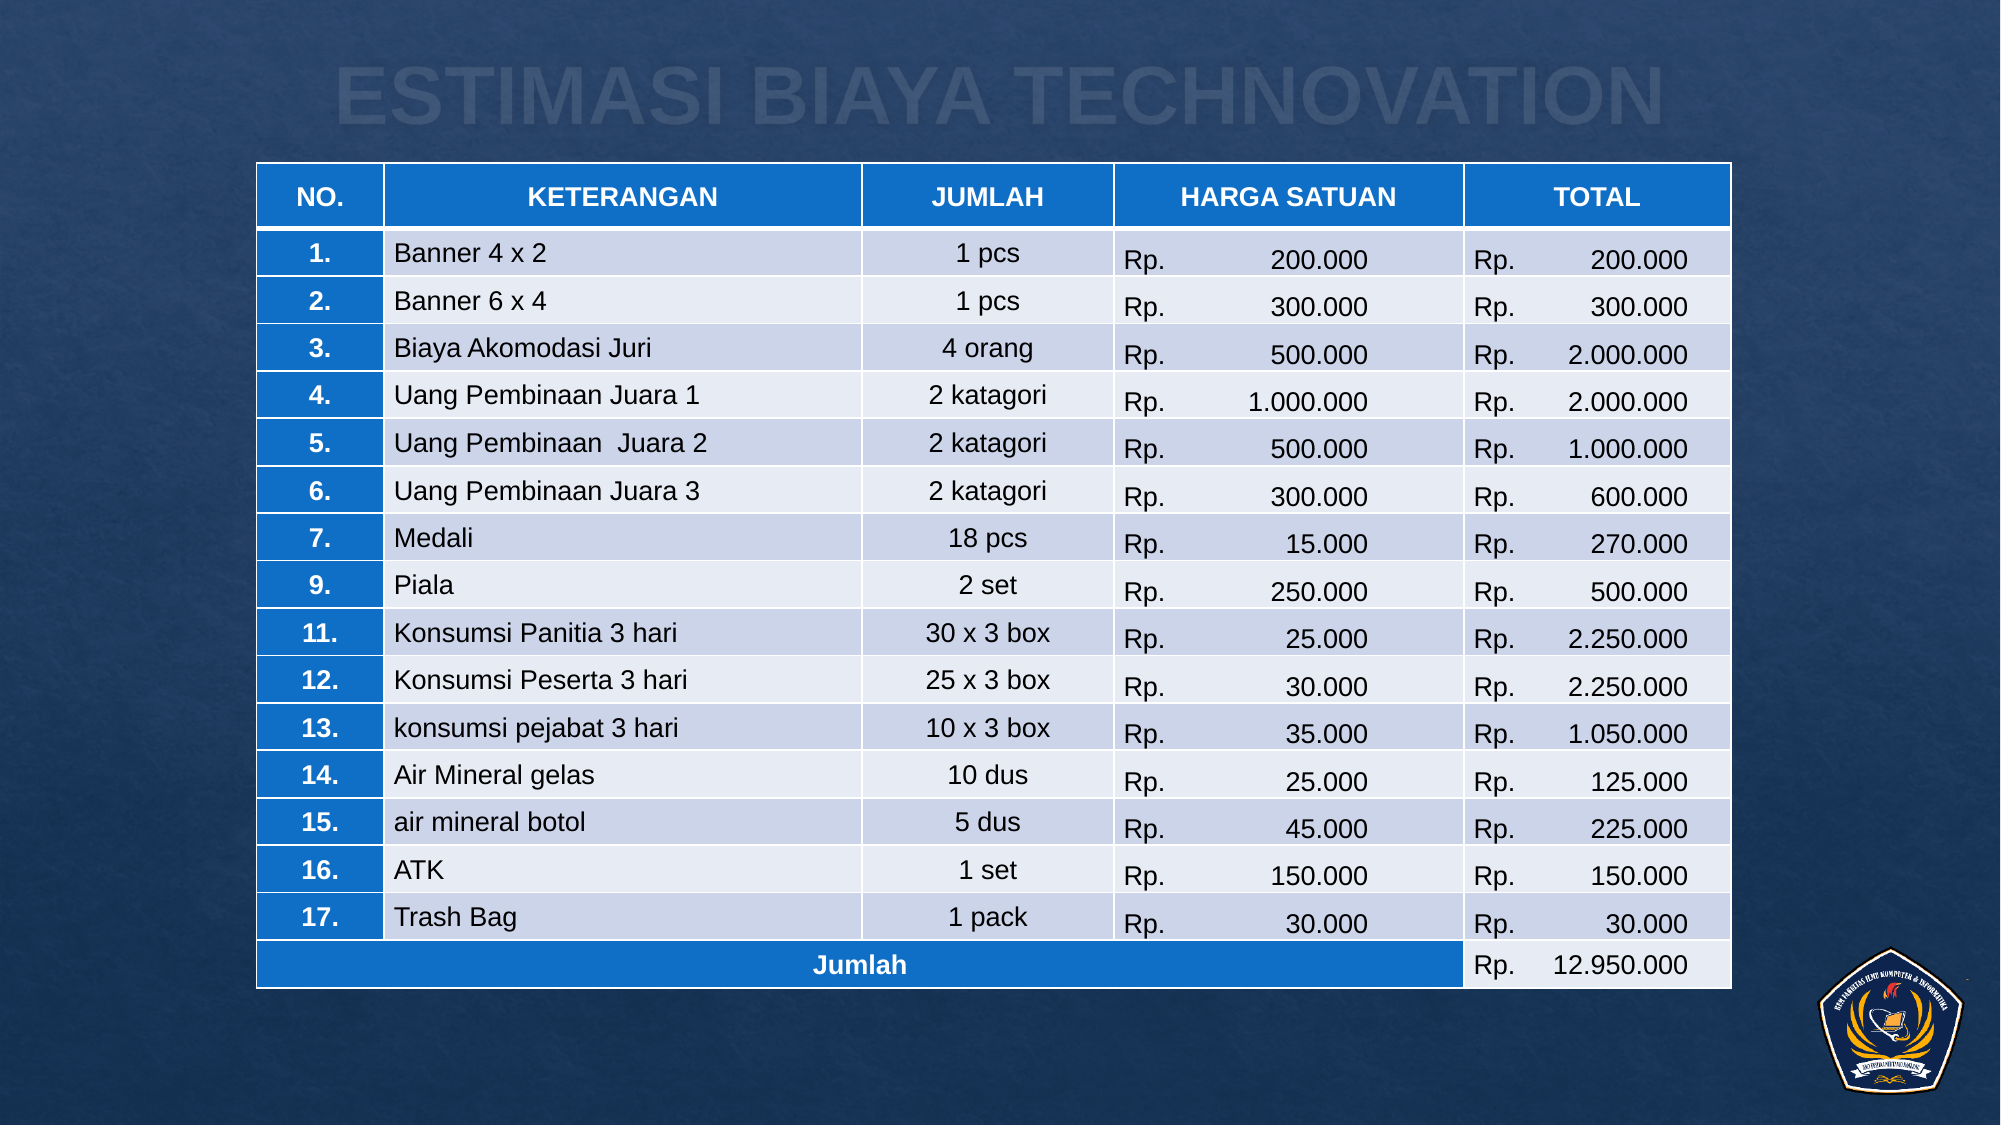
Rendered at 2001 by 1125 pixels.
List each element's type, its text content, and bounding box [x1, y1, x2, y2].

table_cell 6. [257, 467, 383, 512]
table_cell Banner 4 x 2 [385, 231, 861, 275]
table_cell 2 set [863, 561, 1113, 607]
table_cell Rp. 2.000.000 [1465, 324, 1730, 370]
table_cell ATK [385, 846, 861, 892]
table_cell 16. [257, 846, 383, 892]
table_cell 1. [257, 231, 383, 275]
table_cell konsumsi pejabat 3 hari [385, 704, 861, 749]
table_cell 2 katagori [863, 467, 1113, 512]
table_cell Konsumsi Panitia 3 hari [385, 609, 861, 655]
table_cell Rp. 30.000 [1115, 893, 1463, 939]
table_cell 10 x 3 box [863, 704, 1113, 749]
table_cell Rp. 12.950.000 [1465, 941, 1730, 987]
table_cell air mineral botol [385, 799, 861, 844]
table_cell Biaya Akomodasi Juri [385, 324, 861, 370]
table_cell 11. [257, 609, 383, 655]
table_cell Rp. 2.250.000 [1465, 609, 1730, 655]
table_cell Rp. 200.000 [1465, 231, 1730, 275]
table_cell Rp. 500.000 [1115, 324, 1463, 370]
title ESTIMASI BIAYA TECHNOVATION [150, 11, 1850, 171]
table_cell Rp. 1.000.000 [1465, 419, 1730, 465]
table_cell Rp. 270.000 [1465, 514, 1730, 560]
table_header KETERANGAN [385, 164, 861, 226]
table_cell Rp. 25.000 [1115, 751, 1463, 797]
table_cell Rp. 225.000 [1465, 799, 1730, 844]
table_cell Rp. 2.000.000 [1465, 372, 1730, 417]
table_cell 2. [257, 277, 383, 323]
table_cell 2 katagori [863, 419, 1113, 465]
table_cell 3. [257, 324, 383, 370]
table_cell Rp. 300.000 [1465, 277, 1730, 323]
table_cell Rp. 2.250.000 [1465, 656, 1730, 702]
table_cell Konsumsi Peserta 3 hari [385, 656, 861, 702]
table_cell Rp. 500.000 [1115, 419, 1463, 465]
table_cell Rp. 35.000 [1115, 704, 1463, 749]
table_cell Rp. 200.000 [1115, 231, 1463, 275]
table_cell Uang Pembinaan Juara 1 [385, 372, 861, 417]
table_header TOTAL [1465, 164, 1730, 226]
table_cell Rp. 125.000 [1465, 751, 1730, 797]
table_cell 13. [257, 704, 383, 749]
table_cell 18 pcs [863, 514, 1113, 560]
table_cell Rp. 300.000 [1115, 277, 1463, 323]
table_cell Jumlah [257, 941, 1463, 987]
table_cell 4. [257, 372, 383, 417]
table_header HARGA SATUAN [1115, 164, 1463, 226]
table_cell 1 pcs [863, 231, 1113, 275]
table_cell 5. [257, 419, 383, 465]
table_cell 1 pack [863, 893, 1113, 939]
table_cell Air Mineral gelas [385, 751, 861, 797]
table_cell Uang Pembinaan Juara 2 [385, 419, 861, 465]
table_cell 15. [257, 799, 383, 844]
picture [1817, 946, 1969, 1096]
table_cell Rp. 45.000 [1115, 799, 1463, 844]
table_cell Medali [385, 514, 861, 560]
table_cell Banner 6 x 4 [385, 277, 861, 323]
table_cell Rp. 25.000 [1115, 609, 1463, 655]
table_cell 2 katagori [863, 372, 1113, 417]
table_cell Rp. 30.000 [1115, 656, 1463, 702]
table_cell 1 pcs [863, 277, 1113, 323]
table_cell Rp. 30.000 [1465, 893, 1730, 939]
table_cell Rp. 150.000 [1115, 846, 1463, 892]
table_cell 9. [257, 561, 383, 607]
table_cell Rp. 1.000.000 [1115, 372, 1463, 417]
table_header JUMLAH [863, 164, 1113, 226]
table_cell Rp. 250.000 [1115, 561, 1463, 607]
table_cell Rp. 1.050.000 [1465, 704, 1730, 749]
table_cell Rp. 300.000 [1115, 467, 1463, 512]
table_cell 14. [257, 751, 383, 797]
table_cell 7. [257, 514, 383, 560]
table_cell Trash Bag [385, 893, 861, 939]
table_cell 12. [257, 656, 383, 702]
table_cell Piala [385, 561, 861, 607]
table_cell 10 dus [863, 751, 1113, 797]
table_cell Rp. 150.000 [1465, 846, 1730, 892]
table_cell Rp. 600.000 [1465, 467, 1730, 512]
table_cell 4 orang [863, 324, 1113, 370]
table_cell 5 dus [863, 799, 1113, 844]
table_cell 25 x 3 box [863, 656, 1113, 702]
table_cell Uang Pembinaan Juara 3 [385, 467, 861, 512]
table_cell Rp. 15.000 [1115, 514, 1463, 560]
table_header NO. [257, 164, 383, 226]
table_cell 17. [257, 893, 383, 939]
table_cell 30 x 3 box [863, 609, 1113, 655]
table_cell 1 set [863, 846, 1113, 892]
table_cell Rp. 500.000 [1465, 561, 1730, 607]
